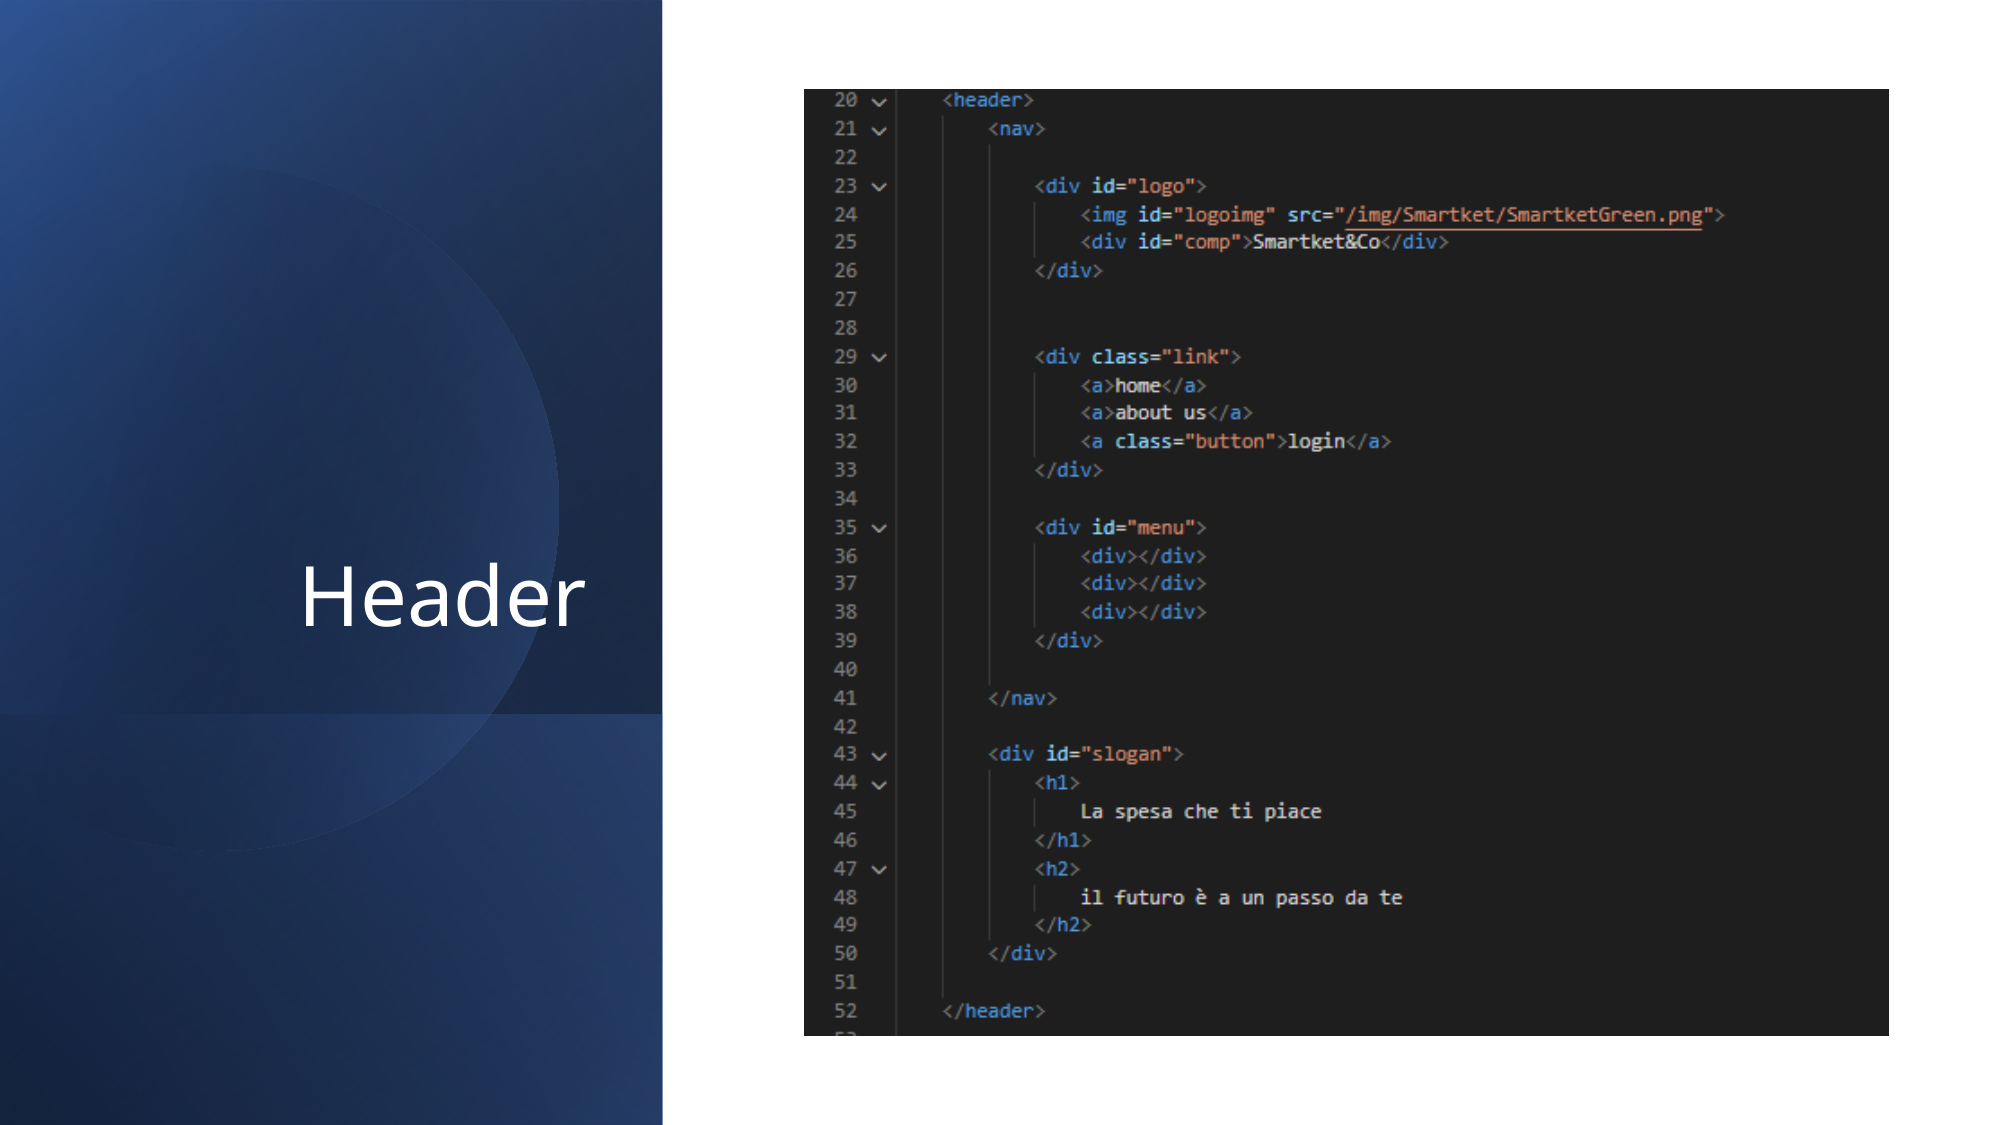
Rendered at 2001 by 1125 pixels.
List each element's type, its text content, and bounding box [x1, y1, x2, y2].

picture [804, 89, 1889, 1036]
text_box [663, 0, 2000, 1125]
title Header [76, 96, 602, 652]
text_box [0, 0, 663, 1124]
